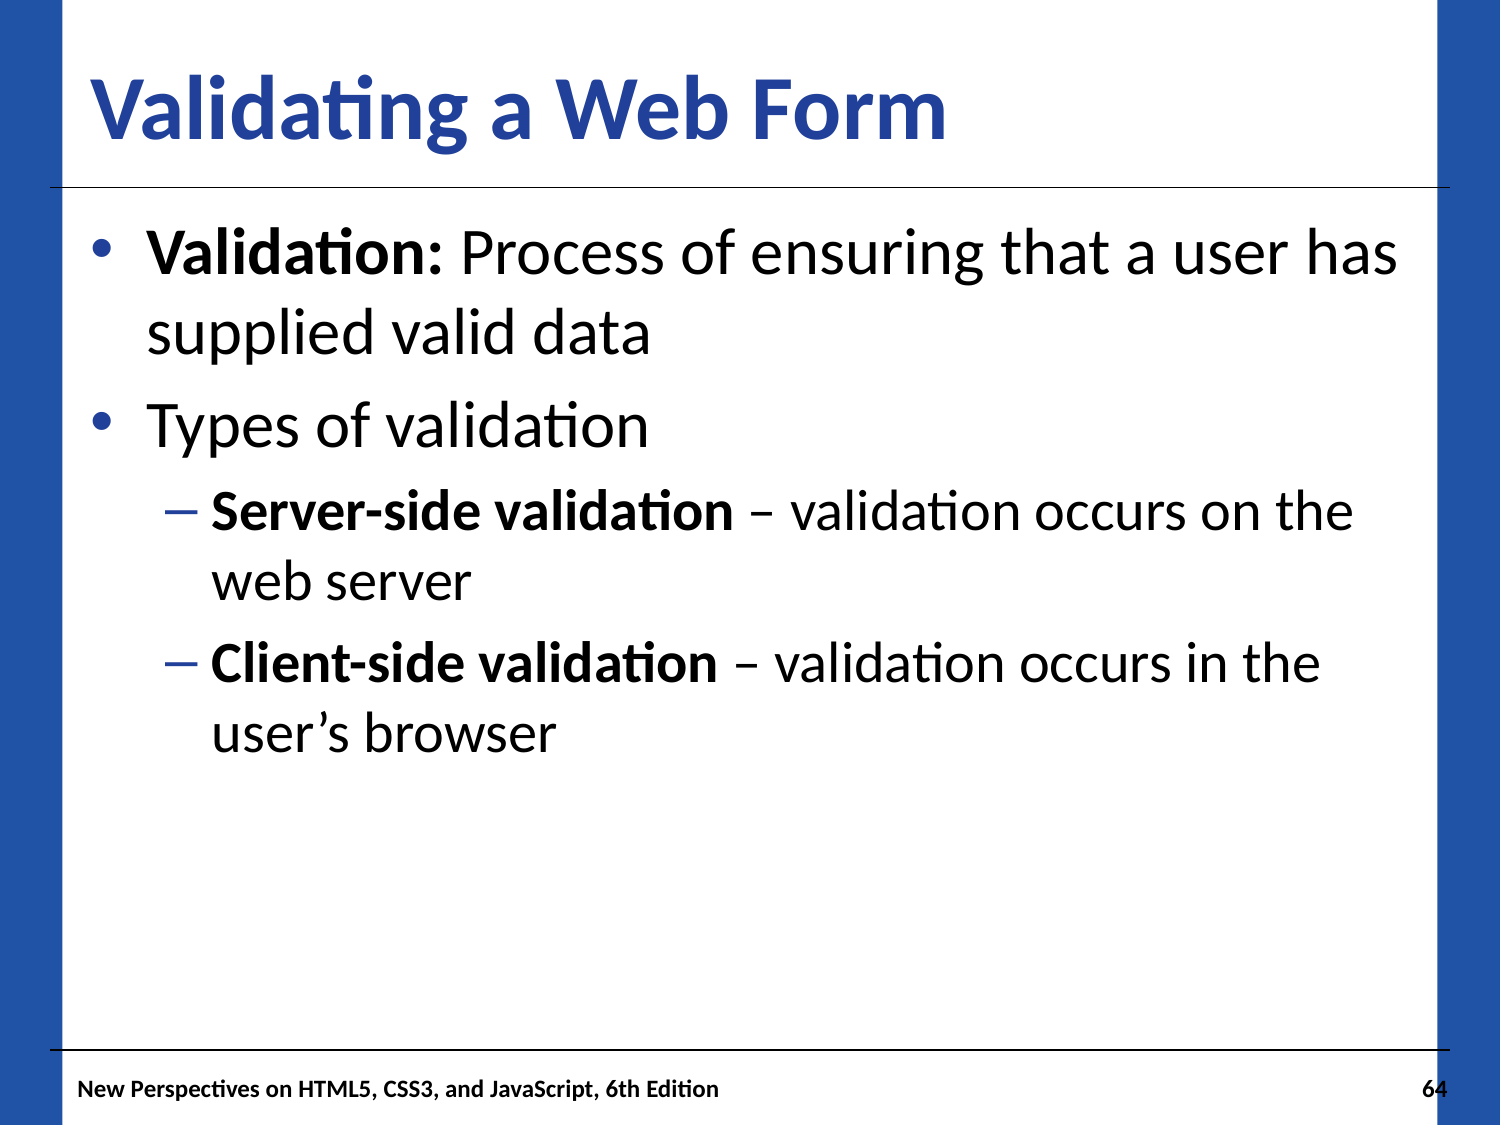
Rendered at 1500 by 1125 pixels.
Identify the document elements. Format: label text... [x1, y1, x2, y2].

slide_number 64 [1413, 1050, 1463, 1125]
footer New Perspectives on HTML5, CSS3, and JavaScript, 6th Edition [62, 1050, 1413, 1125]
title Validating a Web Form [74, 24, 1438, 181]
list Validation: Process of ensuring that a user has supplied valid data Types of validation Server-side validation – validation occurs on the web server Client-side validation – validation occurs in the user’s browser [74, 199, 1438, 1006]
